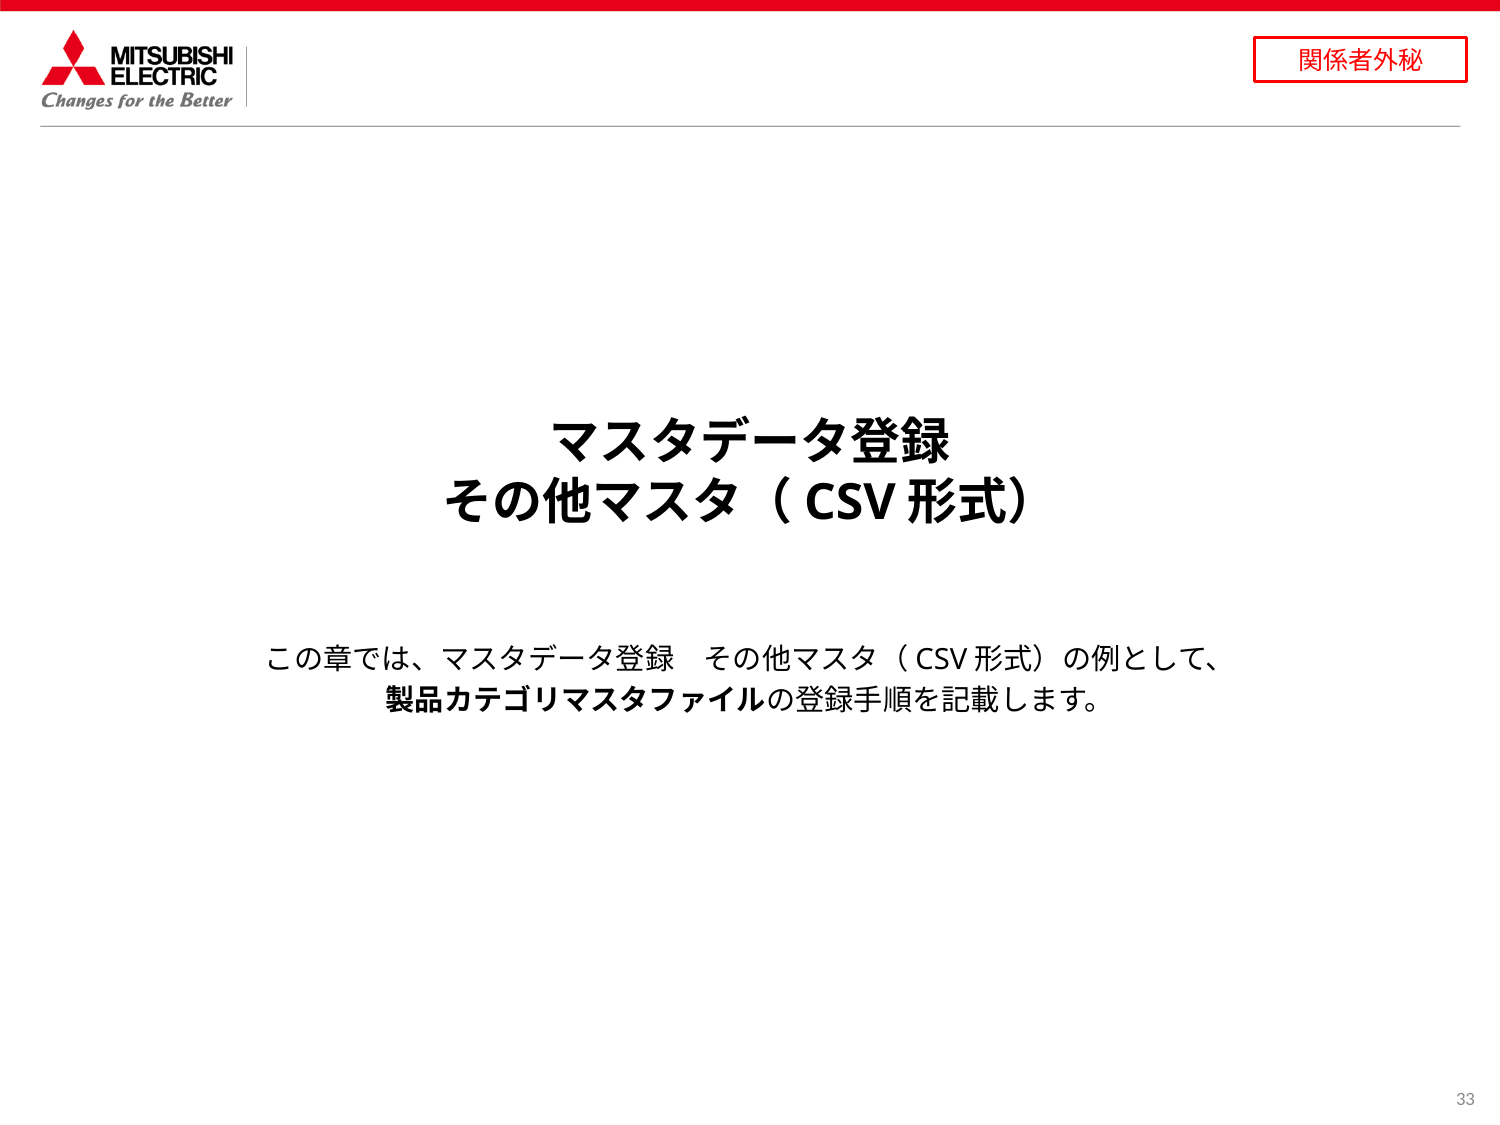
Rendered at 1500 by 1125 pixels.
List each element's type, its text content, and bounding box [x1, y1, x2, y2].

slide_number 33 [1375, 1073, 1490, 1122]
text_box [228, 45, 1400, 126]
title マスタデータ登録 その他マスタ（CSV形式） [112, 349, 1388, 591]
text_box この章では、マスタデータ登録 その他マスタ（CSV形式）の例として、 製品カテゴリマスタファイルの登録手順を記載します。 [62, 632, 1438, 833]
picture [0, 0, 1500, 1125]
